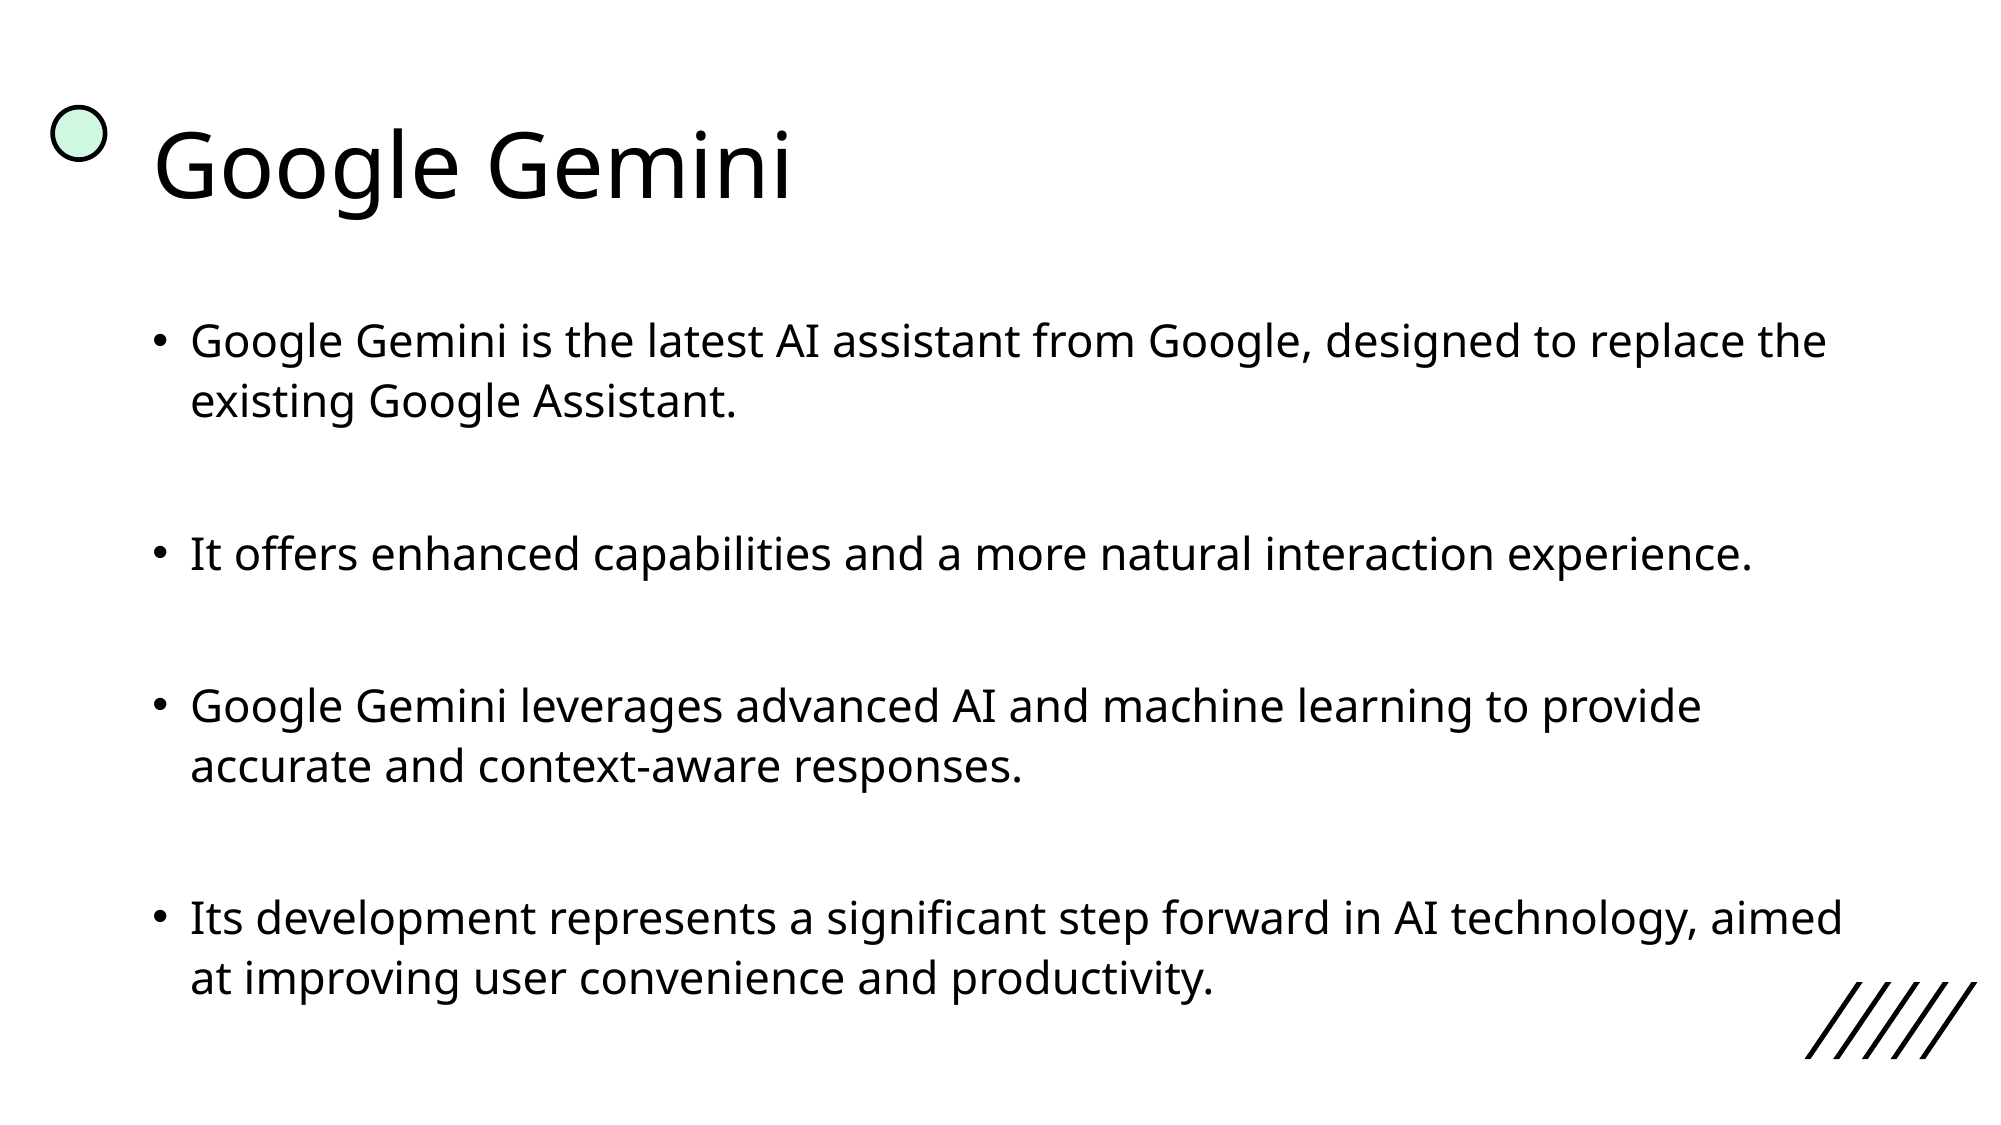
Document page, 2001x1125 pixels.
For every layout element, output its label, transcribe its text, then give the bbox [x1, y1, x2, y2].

title Google Gemini [137, 59, 1863, 278]
list Google Gemini is the latest AI assistant from Google, designed to replace the existing Google Assistant. It offers enhanced capabilities and a more natural interaction experience. Google Gemini leverages advanced AI and machine learning to provide accurate and context-aware responses. Its development represents a significant step forward in AI technology, aimed at improving user convenience and productivity. [137, 299, 1863, 1014]
